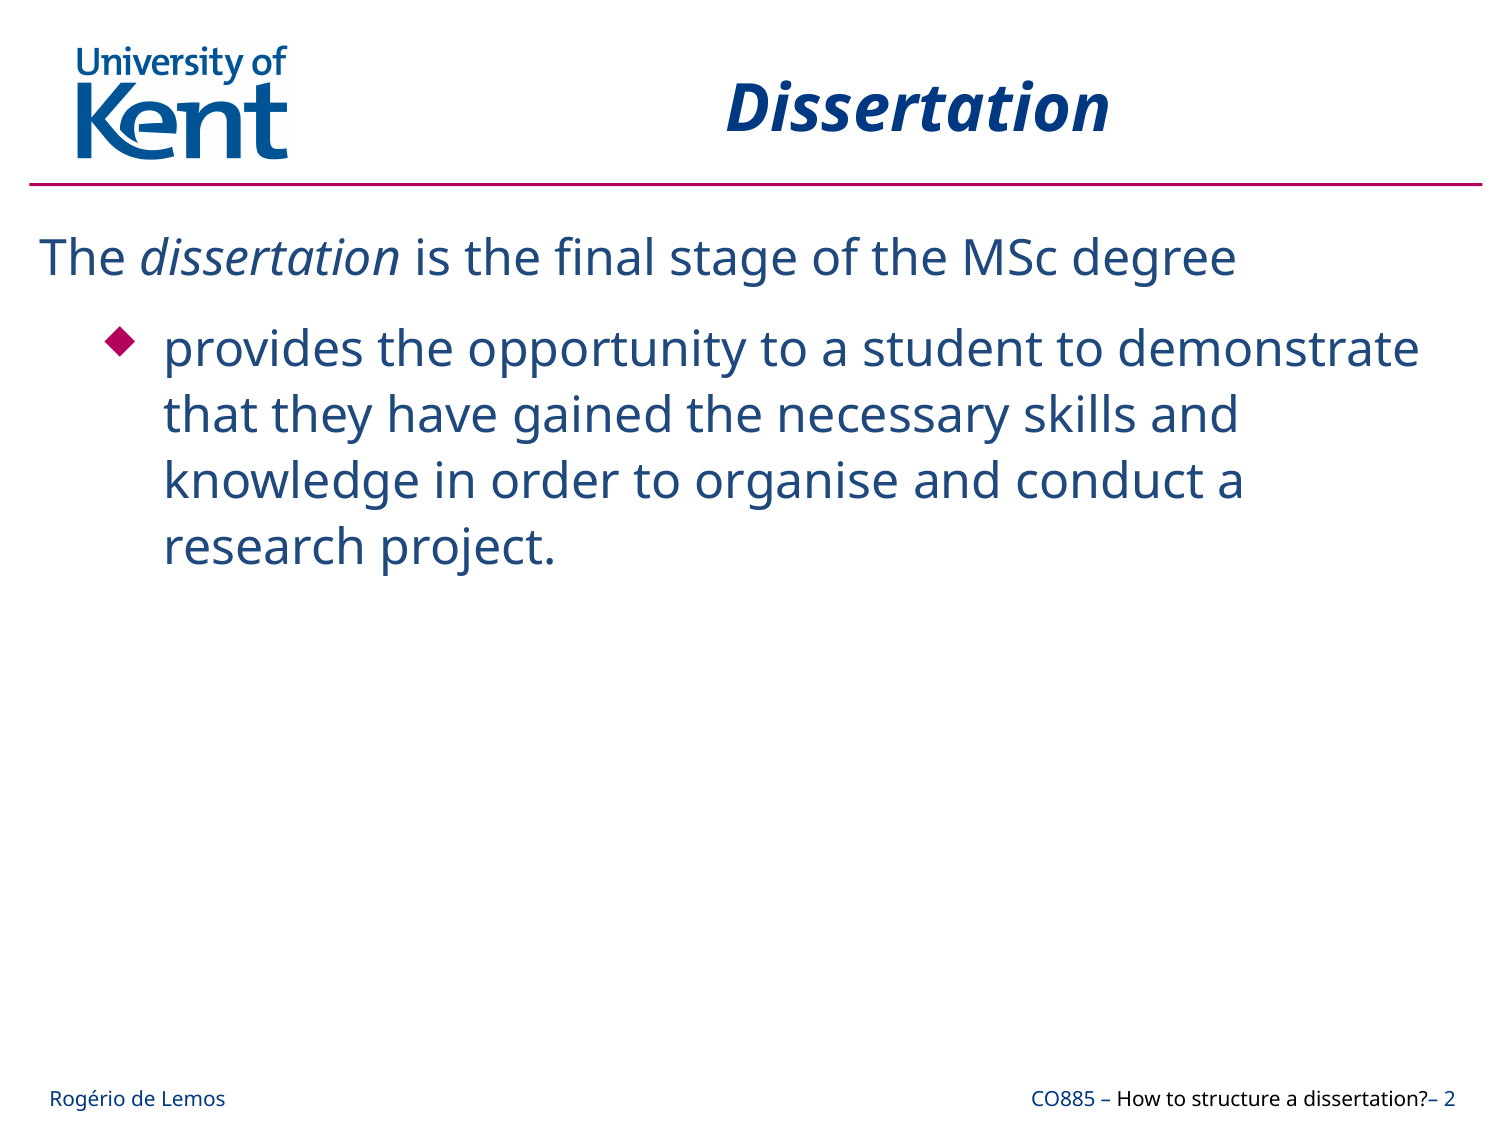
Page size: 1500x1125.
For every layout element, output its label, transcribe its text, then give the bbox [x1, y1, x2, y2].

picture [76, 43, 290, 161]
title Dissertation [361, 49, 1476, 176]
list The dissertation is the final stage of the MSc degree provides the opportunity to a student to demonstrate that they have gained the necessary skills and knowledge in order to organise and conduct a research project. [24, 212, 1475, 1071]
